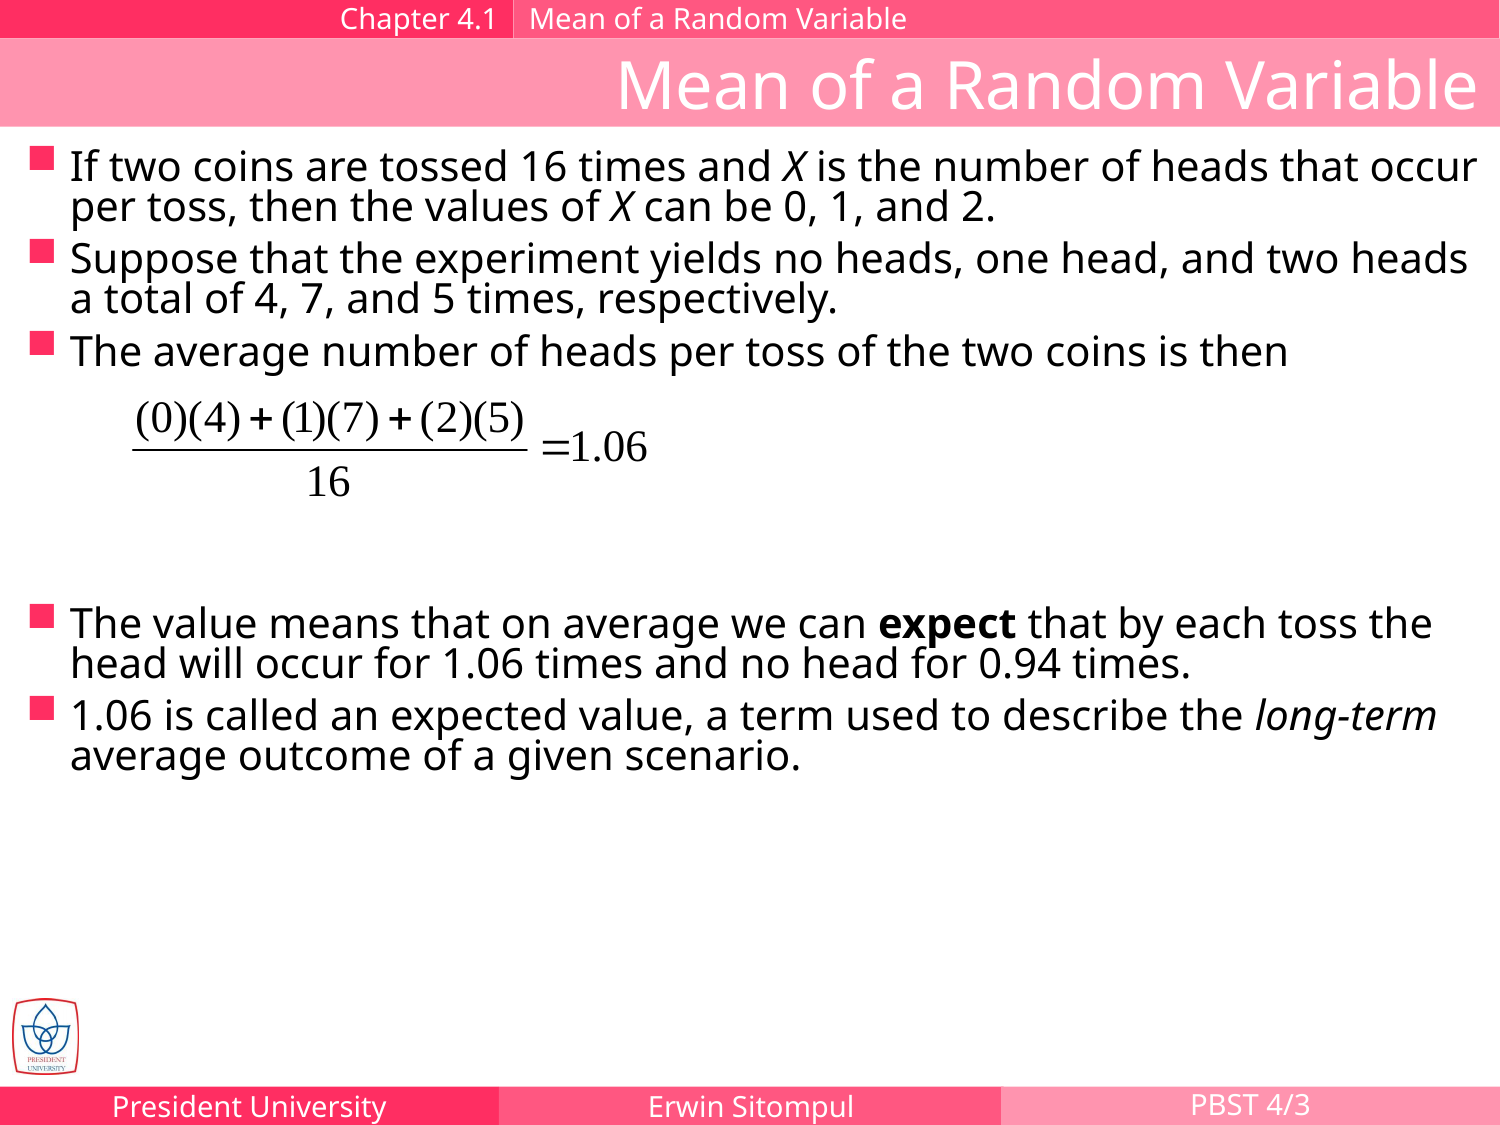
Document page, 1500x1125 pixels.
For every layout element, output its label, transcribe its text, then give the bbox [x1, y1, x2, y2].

text_box If two coins are tossed 16 times and X is the number of heads that occur per toss, then the values of X can be 0, 1, and 2. Suppose that the experiment yields no heads, one head, and two heads a total of 4, 7, and 5 times, respectively. The average number of heads per toss of the two coins is then [11, 141, 1500, 388]
text_box Mean of a Random Variable [514, 2, 1500, 41]
text_box The value means that on average we can expect that by each toss the head will occur for 1.06 times and no head for 0.94 times. 1.06 is called an expected value, a term used to describe the long-term average outcome of a given scenario. [11, 598, 1500, 789]
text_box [124, 389, 655, 507]
picture [12, 998, 79, 1075]
text_box Mean of a Random Variable [0, 45, 1496, 120]
text_box Chapter 4.1 [0, 2, 514, 41]
